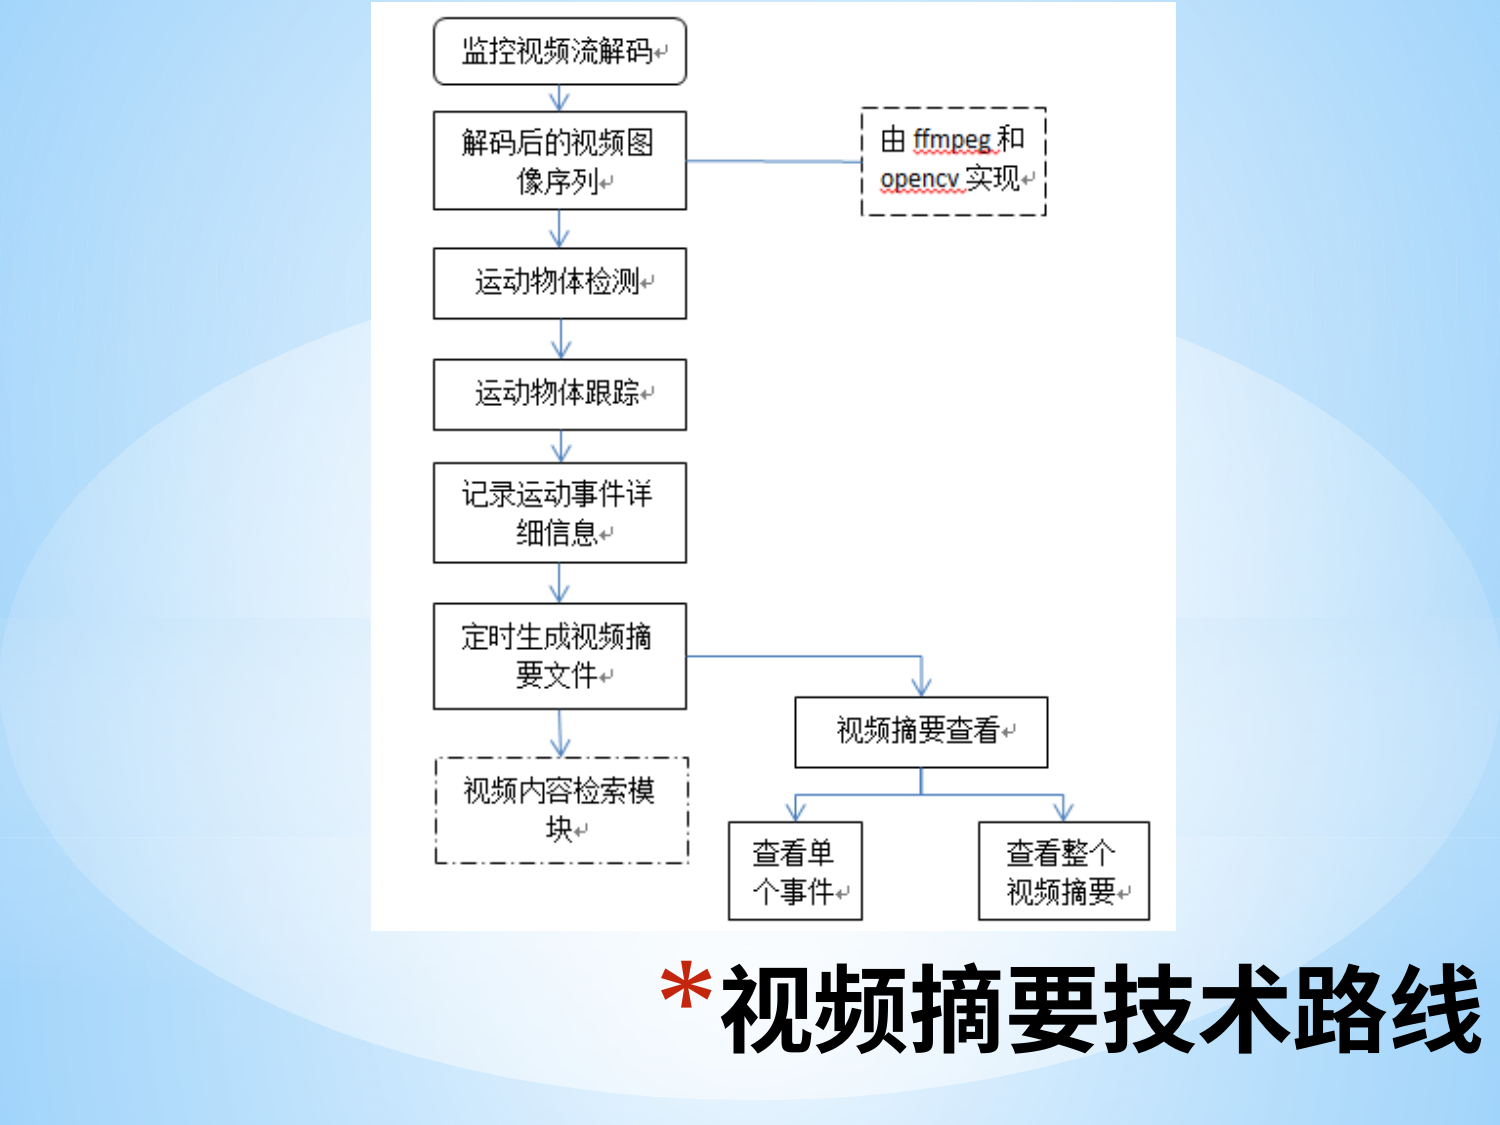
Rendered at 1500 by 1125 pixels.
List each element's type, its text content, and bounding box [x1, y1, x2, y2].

picture [371, 2, 1176, 931]
title 视频摘要技术路线 [431, 941, 1500, 1125]
